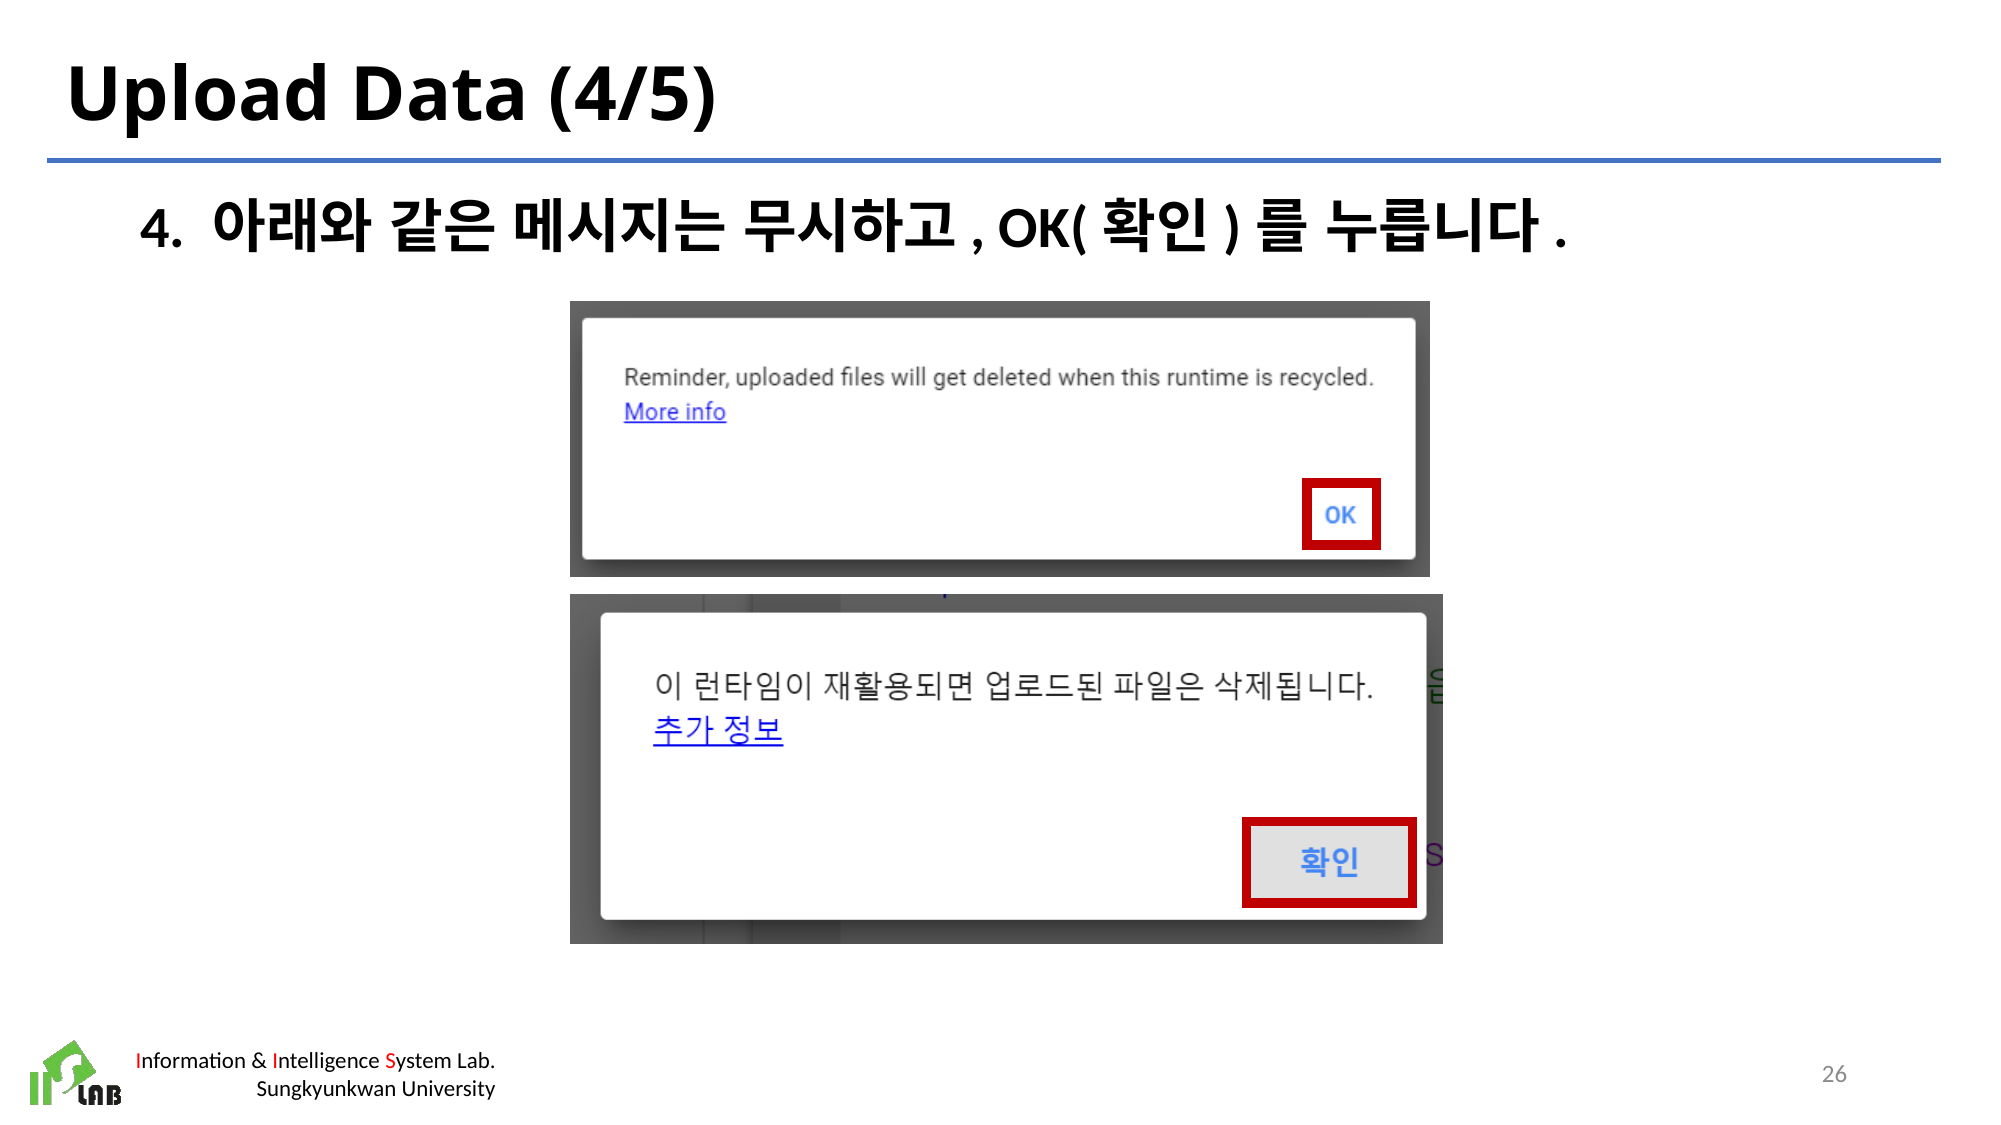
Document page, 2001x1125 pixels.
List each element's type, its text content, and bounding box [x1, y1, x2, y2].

picture [21, 1038, 129, 1110]
picture [570, 594, 1443, 944]
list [570, 301, 1430, 577]
text_box 4. 아래와 같은 메시지는 무시하고, OK(확인)를 누릅니다. [125, 181, 1585, 267]
slide_number 26 [1412, 1042, 1863, 1103]
title Upload Data (4/5) [50, 35, 1945, 158]
